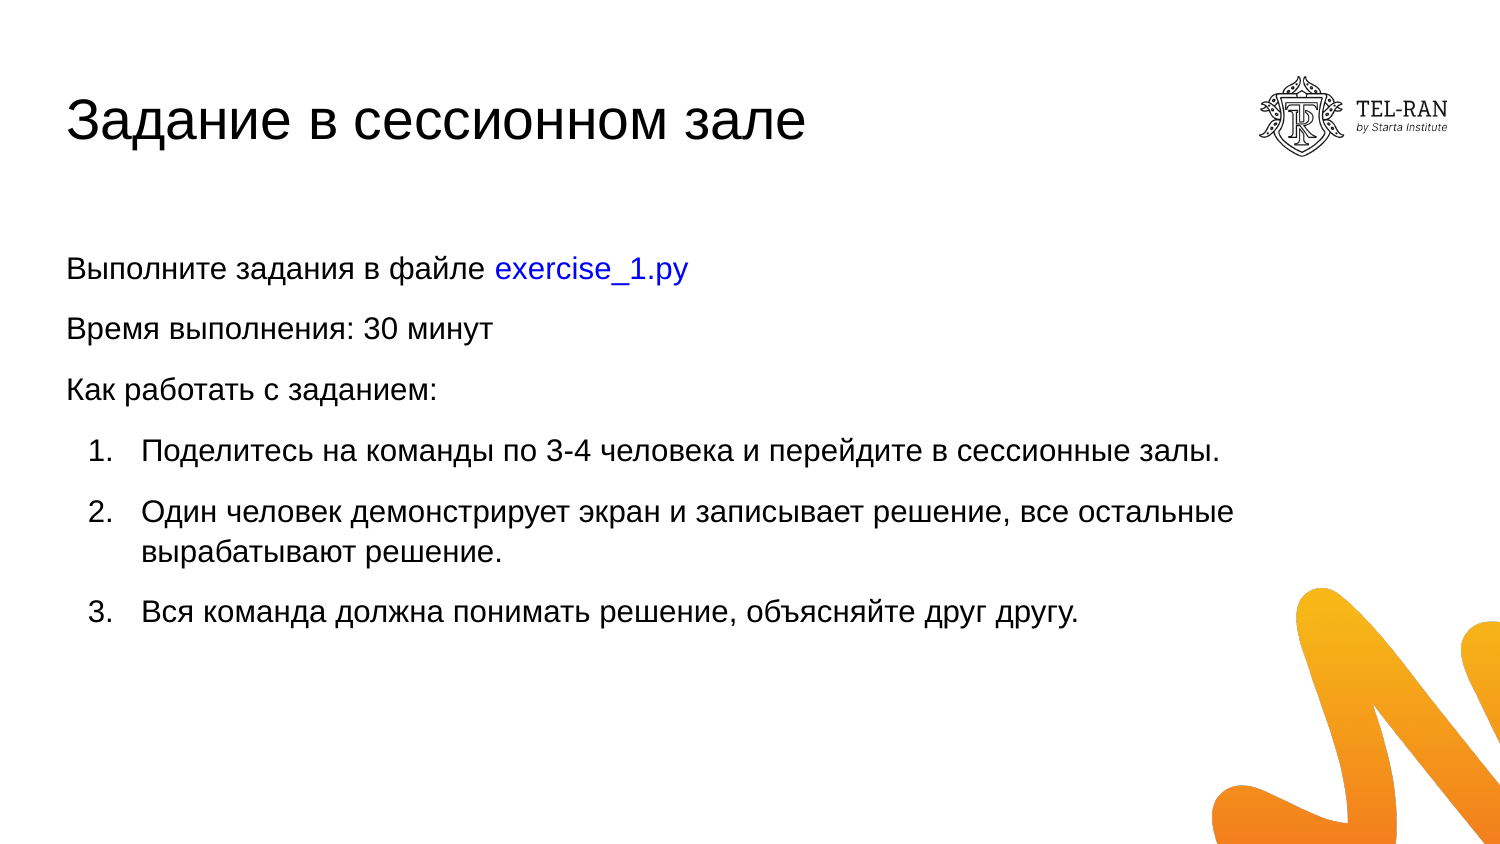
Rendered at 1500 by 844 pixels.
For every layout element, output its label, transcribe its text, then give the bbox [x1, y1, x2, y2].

text_box Выполните задания в файле exercise_1.py Время выполнения: 30 минут Как работать с заданием: Поделитесь на команды по 3-4 человека и перейдите в сессионные залы. Один человек демонстрирует экран и записывает решение, все остальные вырабатывают решение. Вся команда должна понимать решение, объясняйте друг другу. [51, 230, 1449, 750]
picture [1152, 588, 1500, 844]
text_box Задание в сессионном зале [51, 72, 1449, 167]
picture [1259, 76, 1447, 157]
